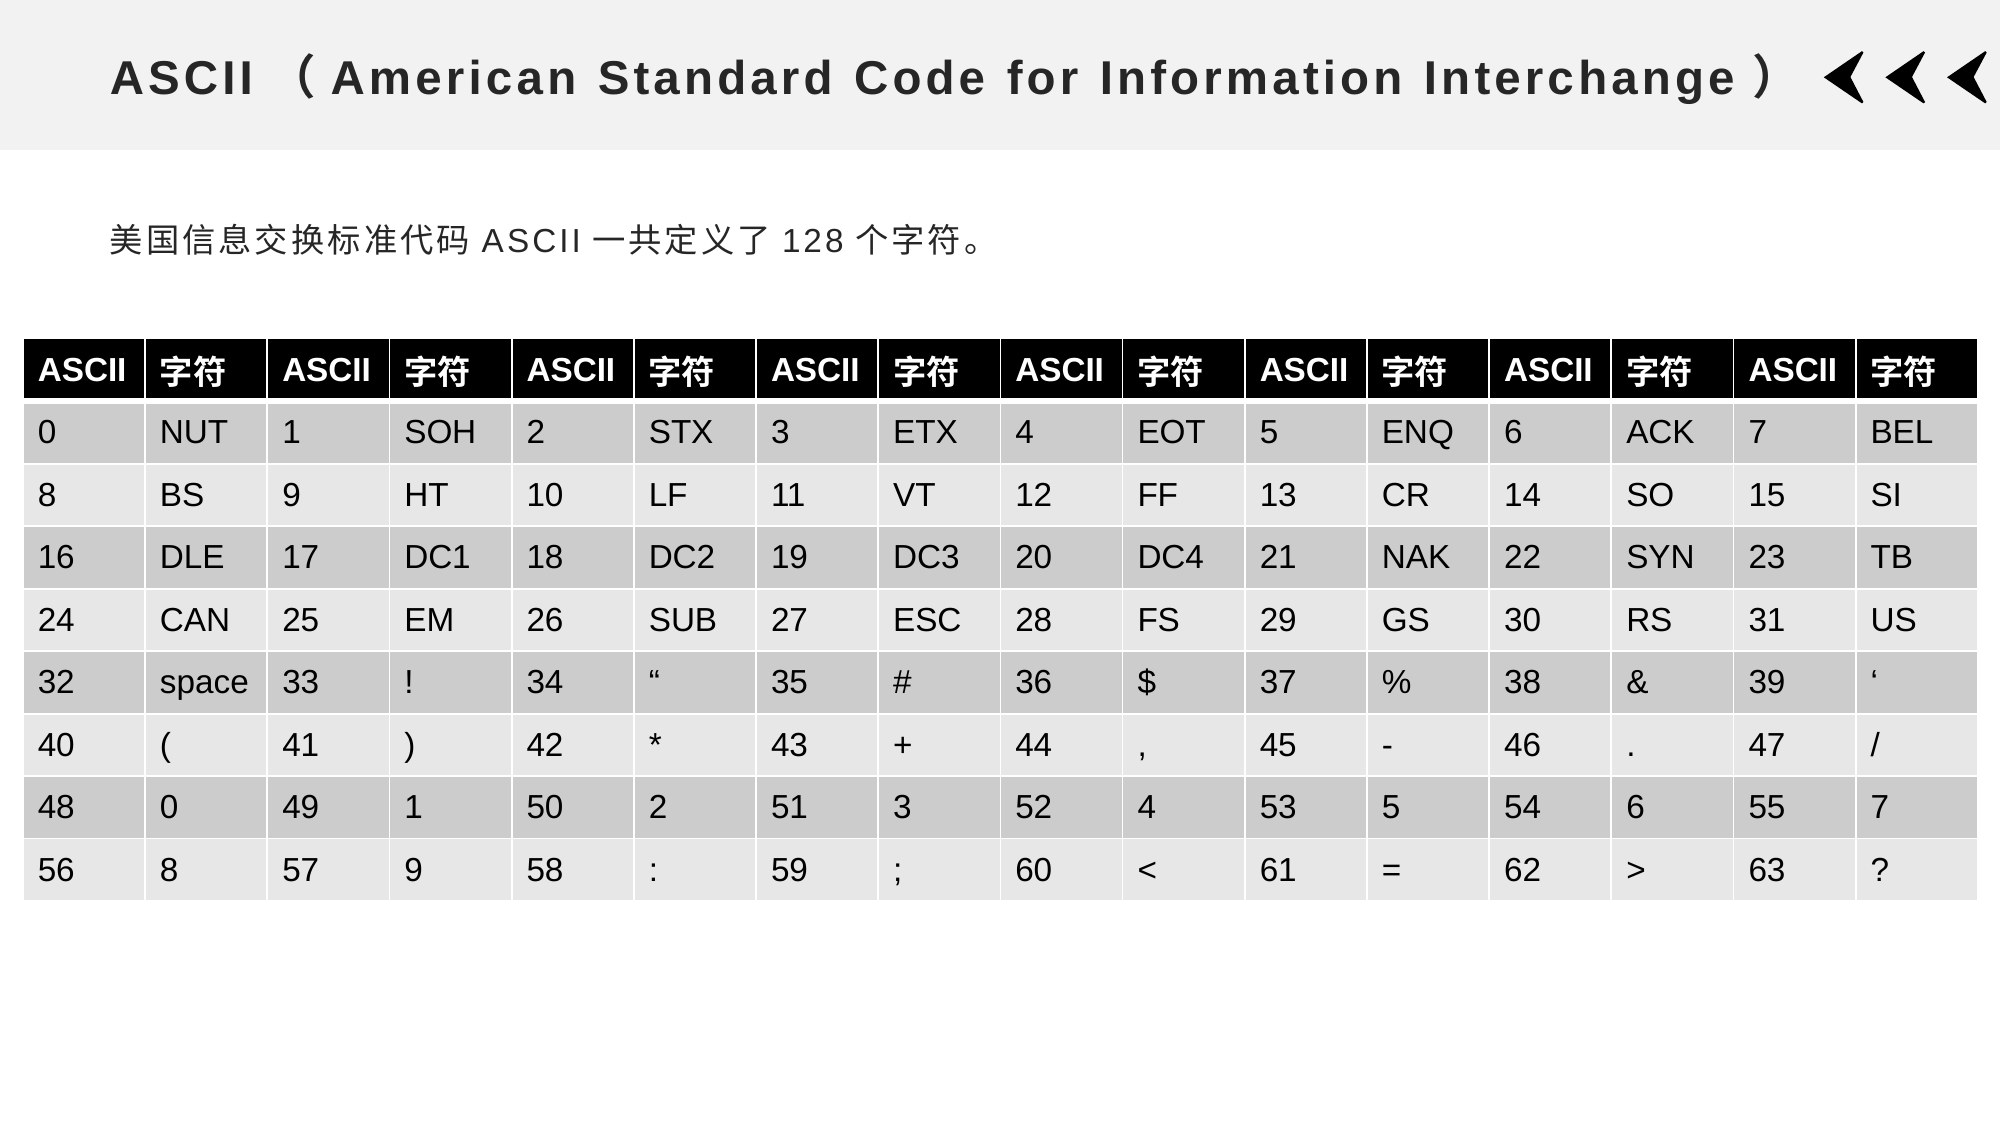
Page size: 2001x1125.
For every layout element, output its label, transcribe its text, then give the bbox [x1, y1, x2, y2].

table_cell 2 [513, 404, 633, 463]
table_cell ENQ [1368, 404, 1488, 463]
table_cell 49 [268, 777, 389, 838]
table_cell 62 [1490, 839, 1610, 900]
table_cell 0 [146, 777, 266, 838]
table_cell 60 [1001, 839, 1122, 900]
table_cell SI [1857, 465, 1977, 525]
table_header 字符 [879, 339, 1000, 398]
table_cell $ [1123, 652, 1244, 713]
table_cell LF [635, 465, 755, 525]
table_cell 24 [24, 590, 144, 650]
table_cell 57 [268, 839, 389, 900]
table_cell space [146, 652, 266, 713]
table_cell 31 [1734, 590, 1855, 650]
table_cell NAK [1368, 527, 1488, 588]
table_cell 6 [1612, 777, 1733, 838]
table_cell 19 [757, 527, 877, 588]
table_cell 23 [1734, 527, 1855, 588]
table_cell SOH [390, 404, 511, 463]
table_cell 9 [268, 465, 389, 525]
table_cell 3 [879, 777, 1000, 838]
table_cell ; [879, 839, 1000, 900]
table_cell DC2 [635, 527, 755, 588]
table_cell 12 [1001, 465, 1122, 525]
table_cell 8 [146, 839, 266, 900]
table_cell & [1612, 652, 1733, 713]
table_cell SYN [1612, 527, 1733, 588]
table_cell 2 [635, 777, 755, 838]
table_cell SUB [635, 590, 755, 650]
table_header ASCII [268, 339, 389, 398]
table_cell 11 [757, 465, 877, 525]
list 美国信息交换标准代码ASCII一共定义了128个字符。 [95, 199, 1000, 289]
table_cell 47 [1734, 715, 1855, 775]
table_cell 48 [24, 777, 144, 838]
table_cell CAN [146, 590, 266, 650]
table_cell DLE [146, 527, 266, 588]
table_cell 29 [1246, 590, 1366, 650]
table_cell 50 [513, 777, 633, 838]
table_cell ) [390, 715, 511, 775]
table_cell 39 [1734, 652, 1855, 713]
table_cell ETX [879, 404, 1000, 463]
table_cell 36 [1001, 652, 1122, 713]
table_cell < [1123, 839, 1244, 900]
table_cell ACK [1612, 404, 1733, 463]
table_cell + [879, 715, 1000, 775]
table_cell 8 [24, 465, 144, 525]
table_cell ! [390, 652, 511, 713]
table_cell 0 [24, 404, 144, 463]
table_cell 16 [24, 527, 144, 588]
table_cell 38 [1490, 652, 1610, 713]
table_cell ( [146, 715, 266, 775]
table_cell GS [1368, 590, 1488, 650]
table_cell 1 [268, 404, 389, 463]
table_cell 53 [1246, 777, 1366, 838]
table_cell EM [390, 590, 511, 650]
table_cell 54 [1490, 777, 1610, 838]
table_cell HT [390, 465, 511, 525]
table_cell / [1857, 715, 1977, 775]
table_cell ‘ [1857, 652, 1977, 713]
table_cell 46 [1490, 715, 1610, 775]
table_cell > [1612, 839, 1733, 900]
table_cell 42 [513, 715, 633, 775]
table_cell CR [1368, 465, 1488, 525]
table_cell DC1 [390, 527, 511, 588]
table_cell - [1368, 715, 1488, 775]
table_header ASCII [757, 339, 877, 398]
table_cell 5 [1246, 404, 1366, 463]
table_cell 3 [757, 404, 877, 463]
table_cell ? [1857, 839, 1977, 900]
table_cell 17 [268, 527, 389, 588]
table_cell EOT [1123, 404, 1244, 463]
table_cell DC3 [879, 527, 1000, 588]
table_cell 40 [24, 715, 144, 775]
table_cell VT [879, 465, 1000, 525]
table_cell 52 [1001, 777, 1122, 838]
table_header 字符 [390, 339, 511, 398]
table_cell 13 [1246, 465, 1366, 525]
table_cell ESC [879, 590, 1000, 650]
table_cell 43 [757, 715, 877, 775]
table_cell STX [635, 404, 755, 463]
table_cell 41 [268, 715, 389, 775]
table_cell 35 [757, 652, 877, 713]
table_cell , [1123, 715, 1244, 775]
table_header 字符 [1123, 339, 1244, 398]
table_cell 51 [757, 777, 877, 838]
table_cell TB [1857, 527, 1977, 588]
table_cell 30 [1490, 590, 1610, 650]
table_cell FS [1123, 590, 1244, 650]
table_cell FF [1123, 465, 1244, 525]
table_cell 7 [1857, 777, 1977, 838]
table_header 字符 [635, 339, 755, 398]
table_cell 18 [513, 527, 633, 588]
table_cell 26 [513, 590, 633, 650]
table_cell : [635, 839, 755, 900]
table_cell US [1857, 590, 1977, 650]
table_cell SO [1612, 465, 1733, 525]
table_header ASCII [24, 339, 144, 398]
table_cell 37 [1246, 652, 1366, 713]
table_header 字符 [146, 339, 266, 398]
table_cell 34 [513, 652, 633, 713]
table_header ASCII [1490, 339, 1610, 398]
table_header ASCII [1001, 339, 1122, 398]
table_cell 22 [1490, 527, 1610, 588]
table_cell 4 [1123, 777, 1244, 838]
table_cell NUT [146, 404, 266, 463]
table_cell 28 [1001, 590, 1122, 650]
table_cell 56 [24, 839, 144, 900]
table_cell 6 [1490, 404, 1610, 463]
table_cell 21 [1246, 527, 1366, 588]
table_cell 15 [1734, 465, 1855, 525]
table_cell 33 [268, 652, 389, 713]
table_cell BS [146, 465, 266, 525]
table_cell % [1368, 652, 1488, 713]
table_cell 10 [513, 465, 633, 525]
table_cell BEL [1857, 404, 1977, 463]
table_cell 1 [390, 777, 511, 838]
table_cell 32 [24, 652, 144, 713]
table_cell = [1368, 839, 1488, 900]
table_cell 58 [513, 839, 633, 900]
table_cell 59 [757, 839, 877, 900]
table_cell 5 [1368, 777, 1488, 838]
table_cell 4 [1001, 404, 1122, 463]
table_cell . [1612, 715, 1733, 775]
table_cell 61 [1246, 839, 1366, 900]
table_header 字符 [1612, 339, 1733, 398]
table_header 字符 [1368, 339, 1488, 398]
table_cell “ [635, 652, 755, 713]
table_header ASCII [1246, 339, 1366, 398]
table_cell 55 [1734, 777, 1855, 838]
table_cell 14 [1490, 465, 1610, 525]
table_cell RS [1612, 590, 1733, 650]
table_cell 27 [757, 590, 877, 650]
table_header ASCII [1734, 339, 1855, 398]
title ASCII（American Standard Code for Information Interchange） [95, 38, 1906, 112]
table_cell DC4 [1123, 527, 1244, 588]
table_cell 20 [1001, 527, 1122, 588]
table_cell # [879, 652, 1000, 713]
table_header 字符 [1857, 339, 1977, 398]
table_cell 7 [1734, 404, 1855, 463]
table_cell 63 [1734, 839, 1855, 900]
table_cell 44 [1001, 715, 1122, 775]
table_cell 45 [1246, 715, 1366, 775]
table_cell 25 [268, 590, 389, 650]
table_header ASCII [513, 339, 633, 398]
table_cell 9 [390, 839, 511, 900]
table_cell * [635, 715, 755, 775]
